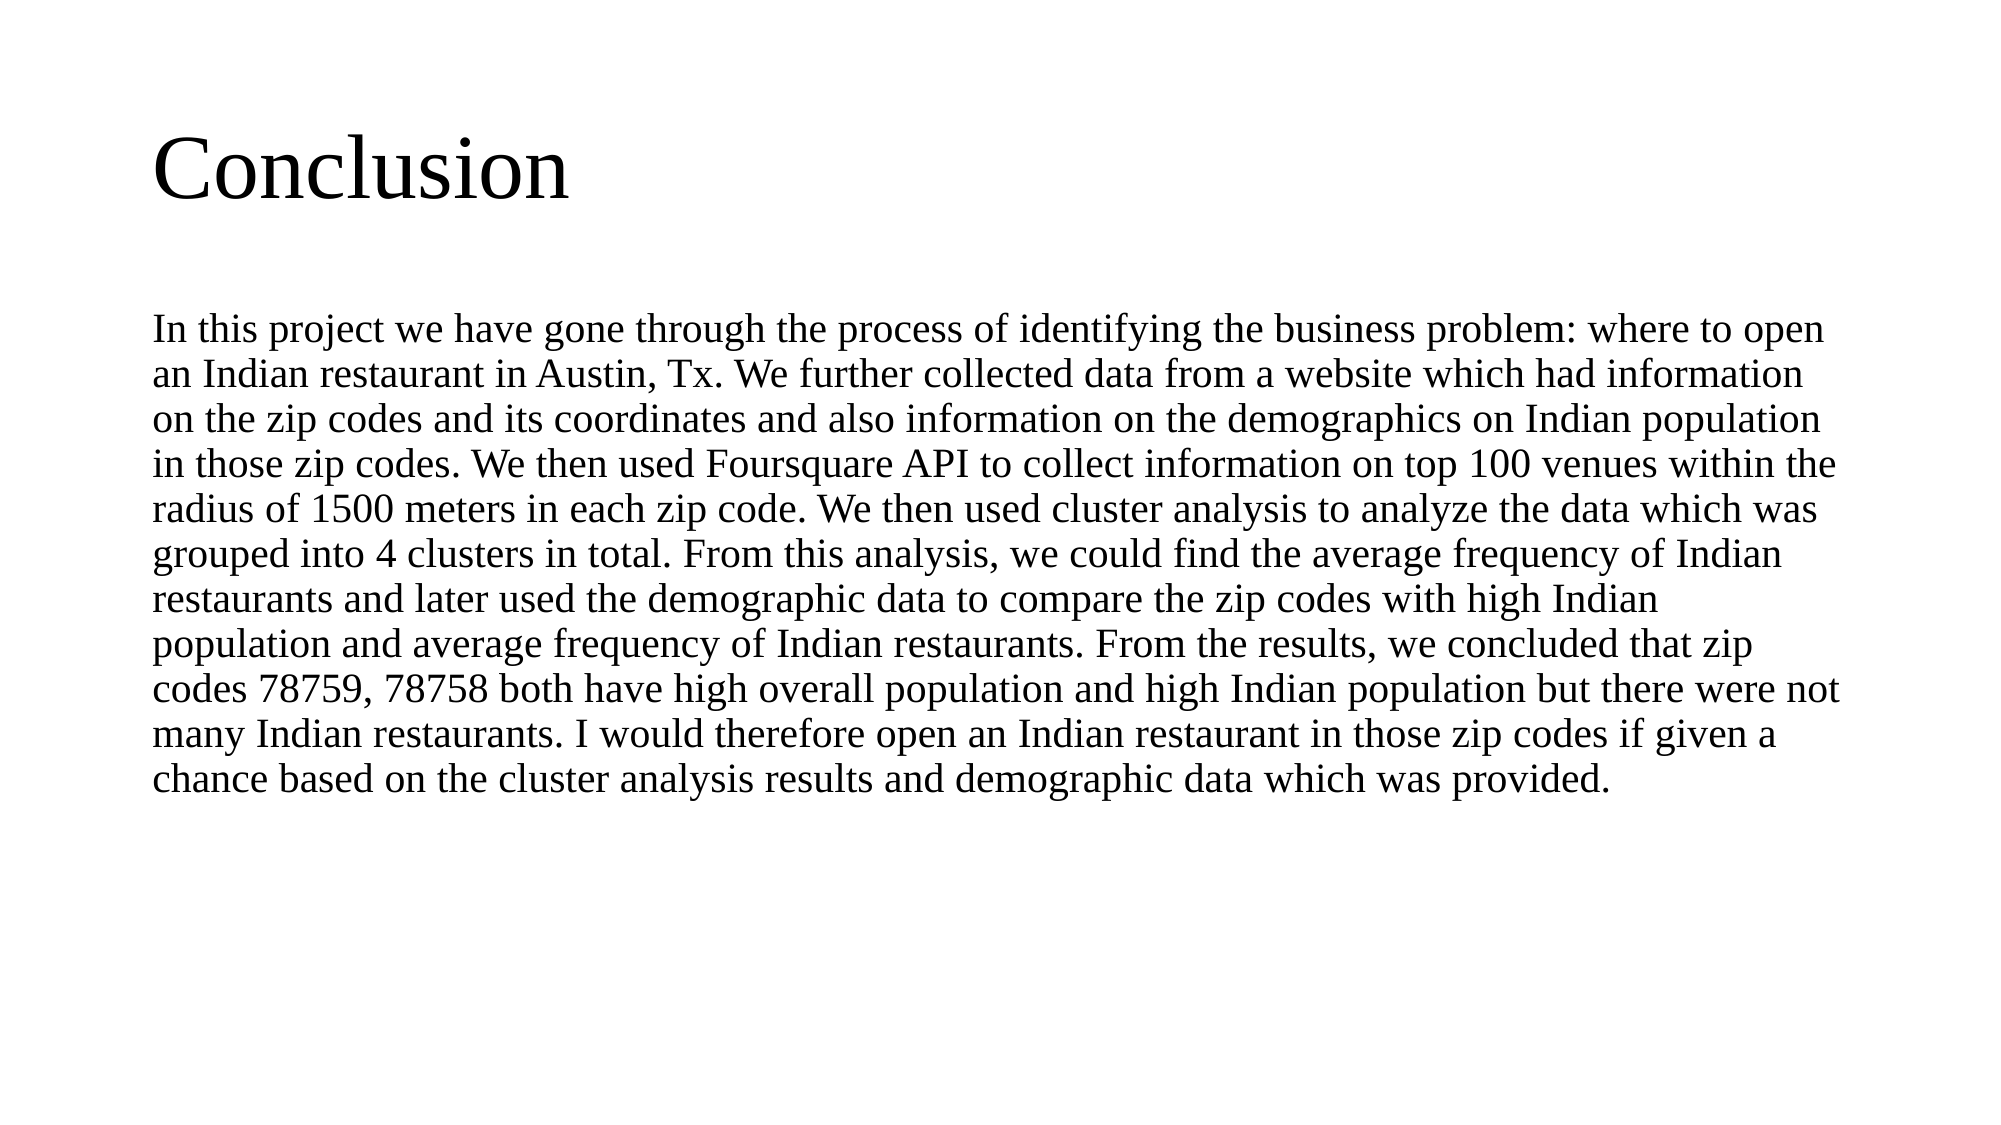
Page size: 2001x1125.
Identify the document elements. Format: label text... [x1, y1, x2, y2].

title Conclusion [137, 59, 1863, 278]
list In this project we have gone through the process of identifying the business problem: where to open an Indian restaurant in Austin, Tx. We further collected data from a website which had information on the zip codes and its coordinates and also information on the demographics on Indian population in those zip codes. We then used Foursquare API to collect information on top 100 venues within the radius of 1500 meters in each zip code. We then used cluster analysis to analyze the data which was grouped into 4 clusters in total. From this analysis, we could find the average frequency of Indian restaurants and later used the demographic data to compare the zip codes with high Indian population and average frequency of Indian restaurants. From the results, we concluded that zip codes 78759, 78758 both have high overall population and high Indian population but there were not many Indian restaurants. I would therefore open an Indian restaurant in those zip codes if given a chance based on the cluster analysis results and demographic data which was provided. [137, 299, 1863, 1014]
